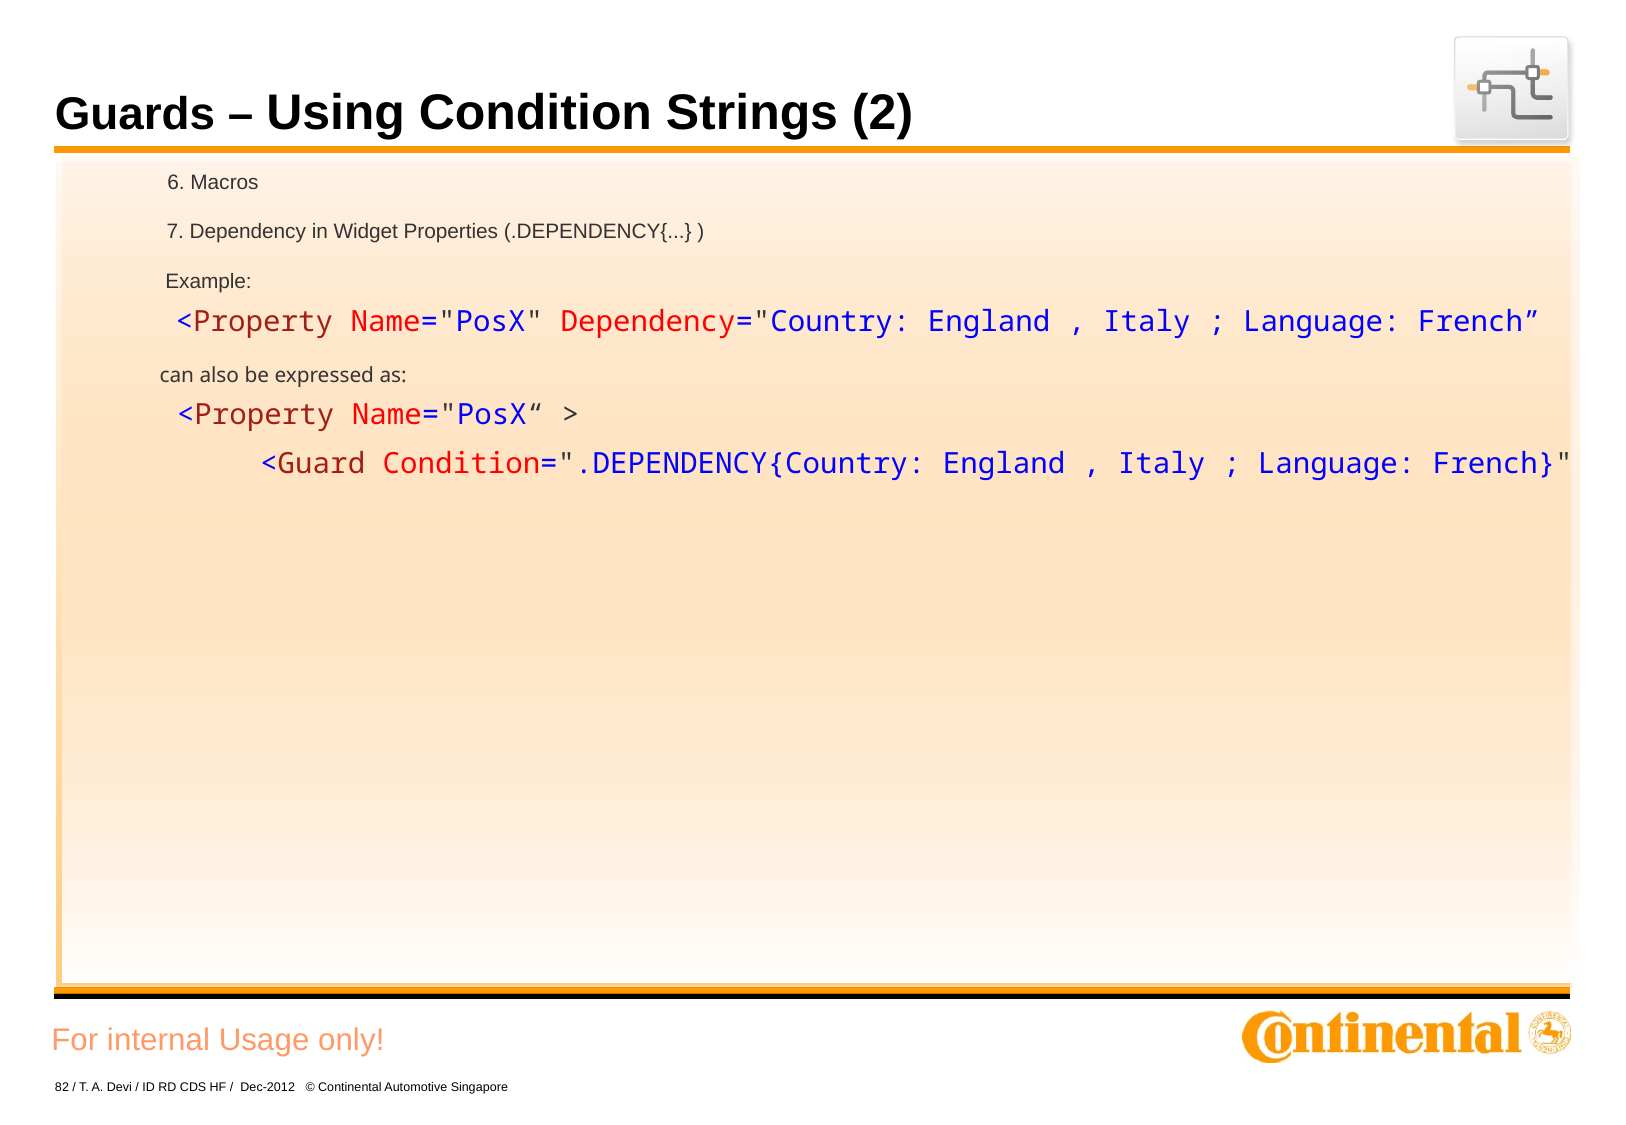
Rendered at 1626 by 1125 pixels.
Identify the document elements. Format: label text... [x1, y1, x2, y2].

list [54, 163, 1571, 976]
slide_number 82 / T. A. Devi / ID RD CDS HF / Dec-2012 © Continental Automotive Singapore [54, 1070, 570, 1094]
text_box 6. Macros 7. Dependency in Widget Properties (.DEPENDENCY{...} ) Example: <Property Name="PosX" Dependency="Country: England , Italy ; Language: French” can also be expressed as: <Property Name="PosX“ > <Guard Condition=".DEPENDENCY{Country: England , Italy ; Language: French}" [67, 162, 1583, 955]
picture [54, 20, 1582, 159]
title Guards – Using Condition Strings (2) [54, 36, 1571, 141]
picture [1242, 1010, 1571, 1063]
picture [54, 987, 1570, 999]
